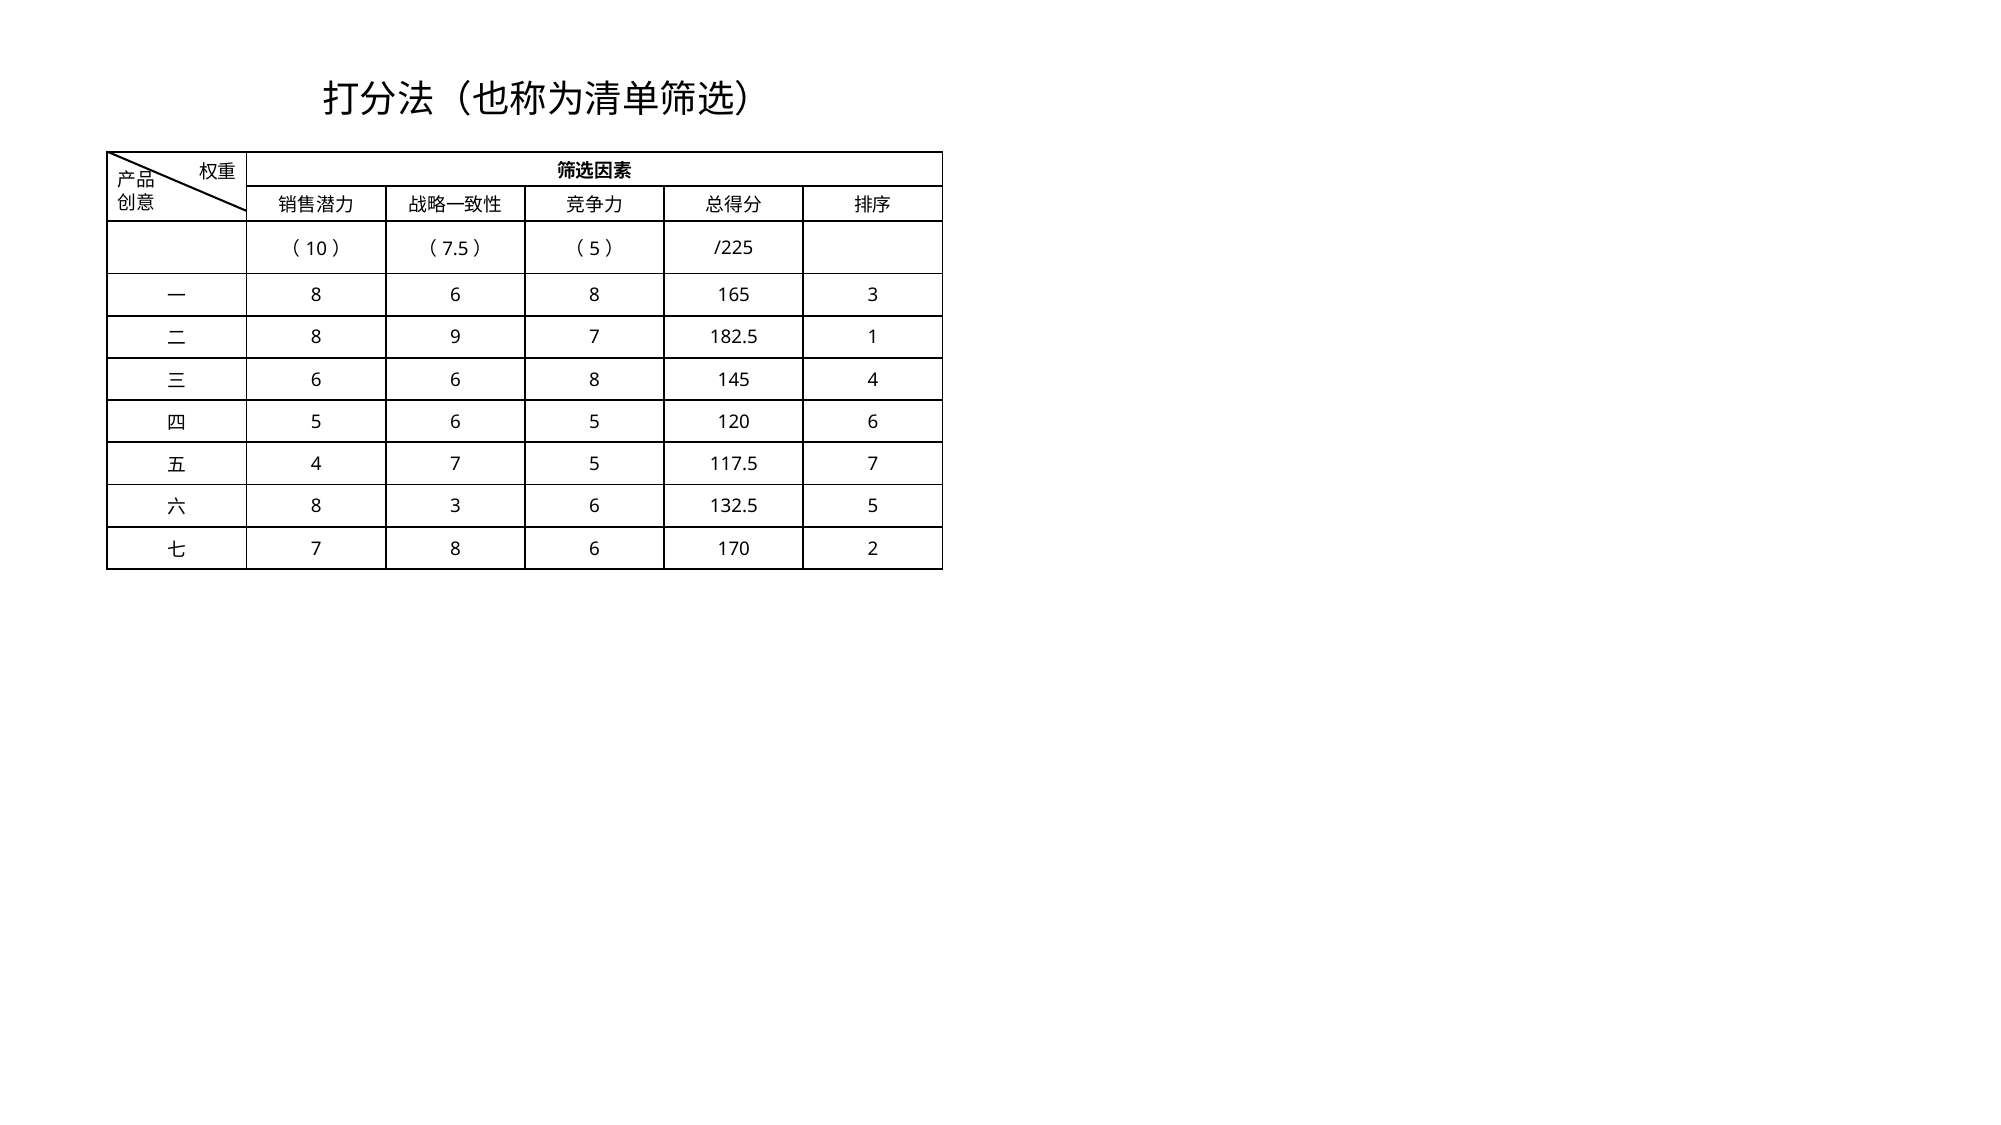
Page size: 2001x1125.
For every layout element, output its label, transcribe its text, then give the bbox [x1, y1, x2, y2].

table_cell （5） [526, 222, 663, 273]
table_cell 六 [108, 485, 246, 526]
table_cell [108, 225, 246, 273]
table_cell 总得分 [665, 187, 802, 220]
table_cell 5 [526, 443, 663, 484]
table_cell 四 [108, 401, 246, 441]
table_cell 8 [526, 274, 663, 315]
table_cell 竞争力 [526, 187, 663, 220]
table_cell 3 [804, 274, 942, 315]
table_cell 4 [804, 359, 942, 399]
table_cell 8 [526, 359, 663, 399]
table_cell 145 [665, 359, 802, 399]
table_cell 120 [665, 401, 802, 441]
table_cell 7 [247, 528, 385, 568]
table_cell 一 [108, 274, 246, 315]
table_cell 二 [108, 317, 246, 357]
table_cell 5 [247, 401, 385, 441]
table_cell 8 [247, 317, 385, 357]
table_cell 6 [804, 401, 942, 441]
table_cell 三 [108, 359, 246, 399]
table_cell 5 [526, 401, 663, 441]
table_cell 战略一致性 [387, 187, 524, 220]
table_cell 8 [247, 485, 385, 526]
table_cell 6 [387, 274, 524, 315]
table_cell 3 [387, 485, 524, 526]
table_cell （7.5） [387, 222, 524, 273]
table_cell /225 [665, 222, 802, 273]
table_cell 6 [526, 485, 663, 526]
table_cell 6 [247, 359, 385, 399]
table_cell 排序 [804, 187, 942, 220]
table_cell 7 [804, 443, 942, 484]
table_cell [804, 222, 942, 273]
table_cell 5 [804, 485, 942, 526]
table_cell 4 [247, 443, 385, 484]
table_cell 7 [387, 443, 524, 484]
table_cell 销售潜力 [259, 187, 385, 220]
table_cell 五 [108, 443, 246, 484]
table_cell 6 [387, 359, 524, 399]
table_cell 117.5 [665, 443, 802, 484]
table_cell 6 [387, 401, 524, 441]
text_box 打分法（也称为清单筛选） [215, 64, 835, 132]
table_cell 6 [526, 528, 663, 568]
table_cell 8 [387, 528, 524, 568]
table_cell 七 [108, 528, 246, 568]
table_cell （10） [247, 222, 385, 273]
table_cell 182.5 [665, 317, 802, 357]
table_cell 9 [387, 317, 524, 357]
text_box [51, 137, 259, 225]
table_cell 132.5 [665, 485, 802, 526]
table_cell 8 [247, 274, 385, 315]
table_cell 170 [665, 528, 802, 568]
table_cell 165 [665, 274, 802, 315]
table_cell 7 [526, 317, 663, 357]
table_cell 2 [804, 528, 942, 568]
table_cell 1 [804, 317, 942, 357]
table_header 筛选因素 [259, 153, 942, 185]
